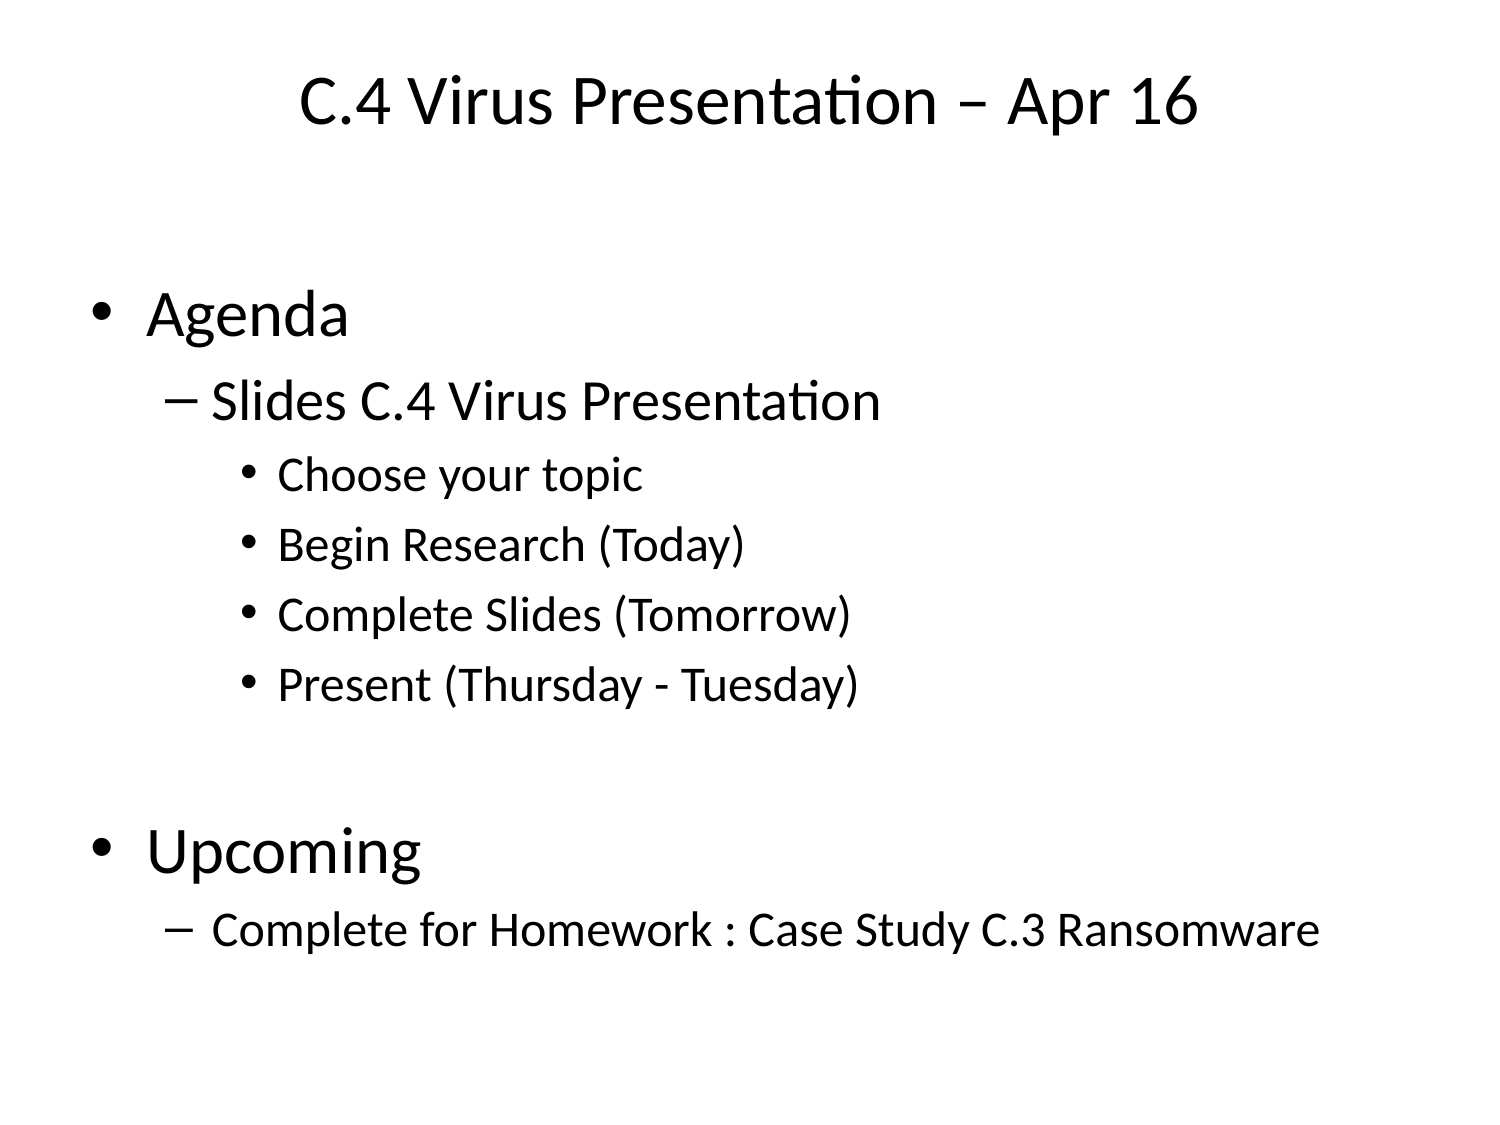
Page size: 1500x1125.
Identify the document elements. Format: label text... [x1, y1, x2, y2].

list Agenda Slides C.4 Virus Presentation Choose your topic Begin Research (Today) Complete Slides (Tomorrow) Present (Thursday - Tuesday) Upcoming Complete for Homework : Case Study C.3 Ransomware [75, 262, 1425, 1005]
title C.4 Virus Presentation – Apr 16 [75, 45, 1425, 233]
